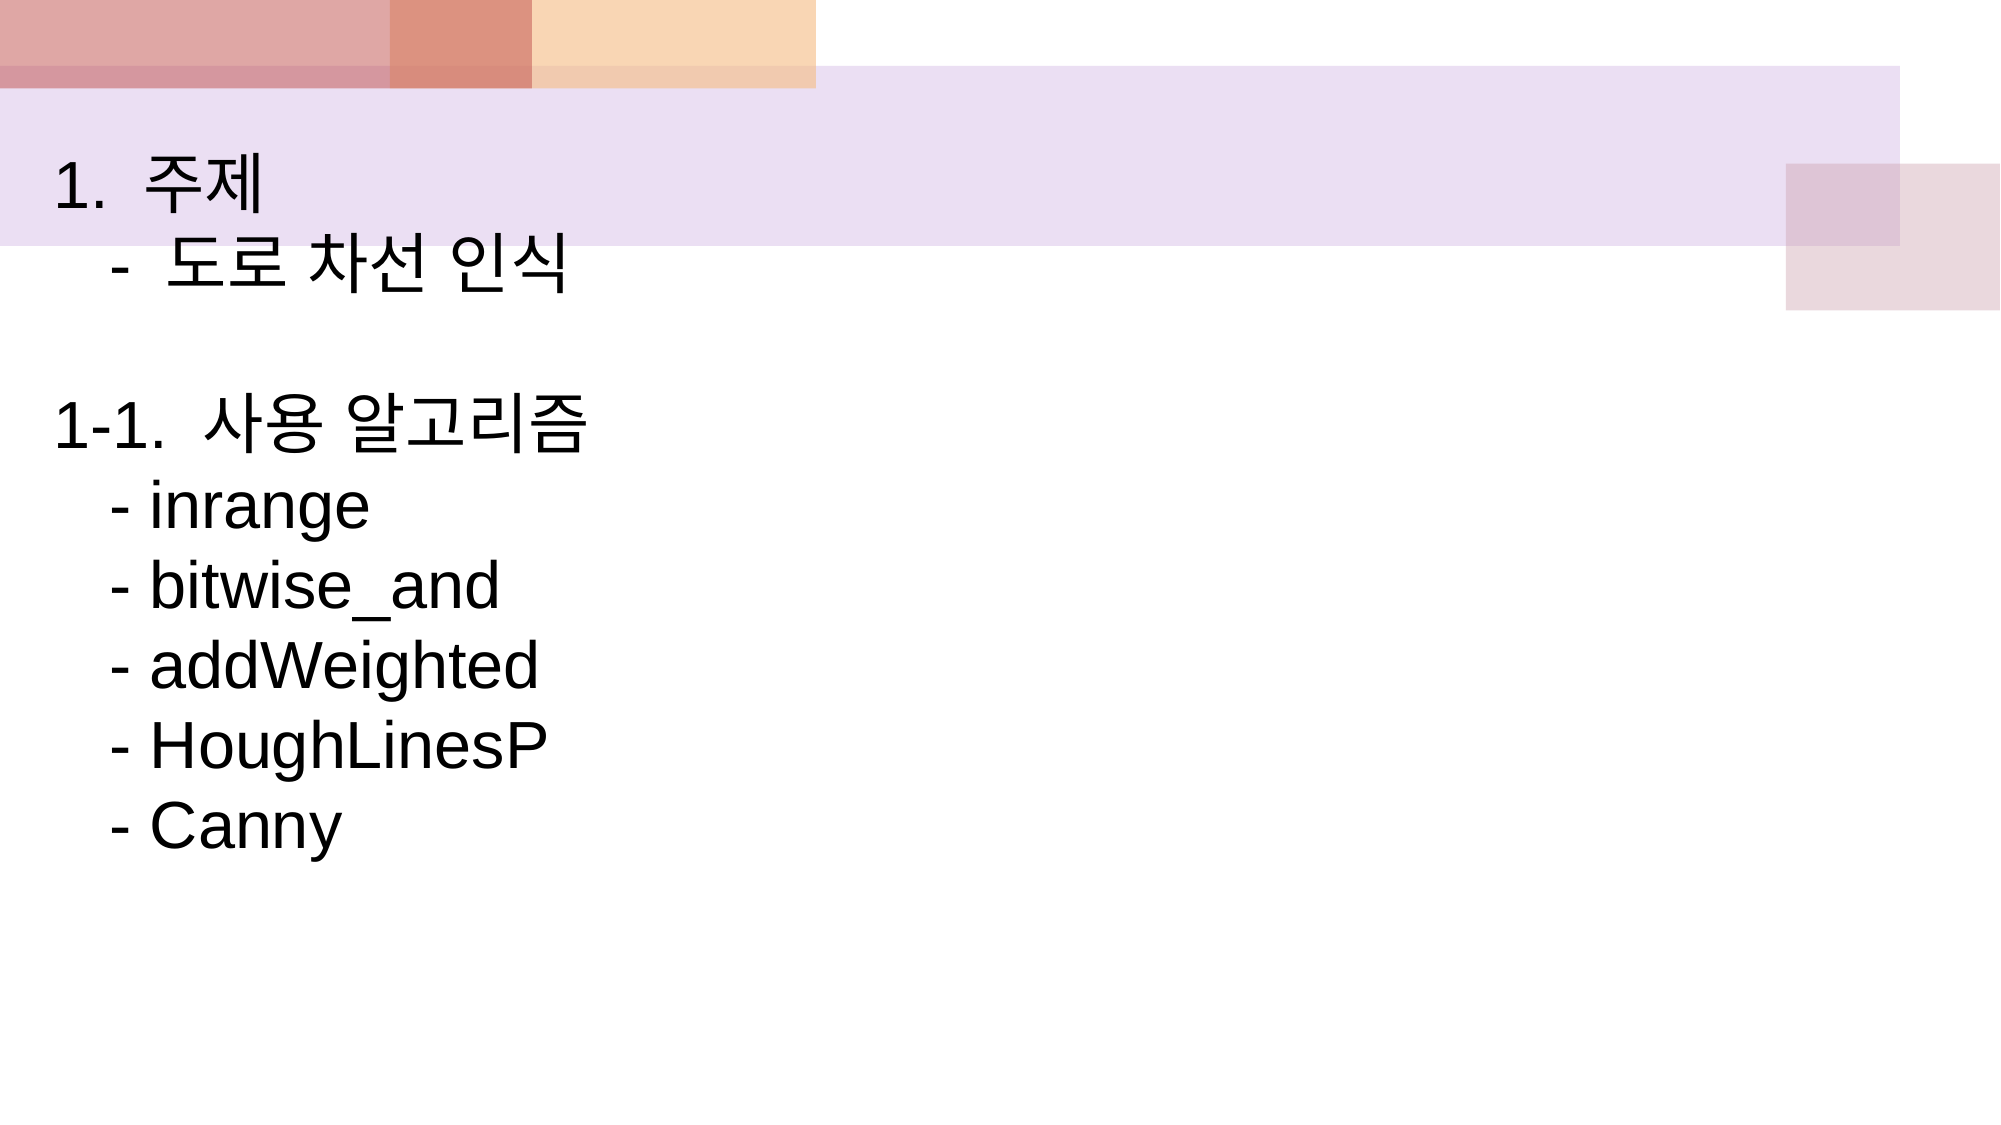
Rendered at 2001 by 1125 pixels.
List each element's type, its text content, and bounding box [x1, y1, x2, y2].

text_box 1. 주제 - 도로 차선 인식 1-1. 사용 알고리즘 - inrange - bitwise_and - addWeighted - HoughLinesP - Canny [38, 134, 1919, 869]
